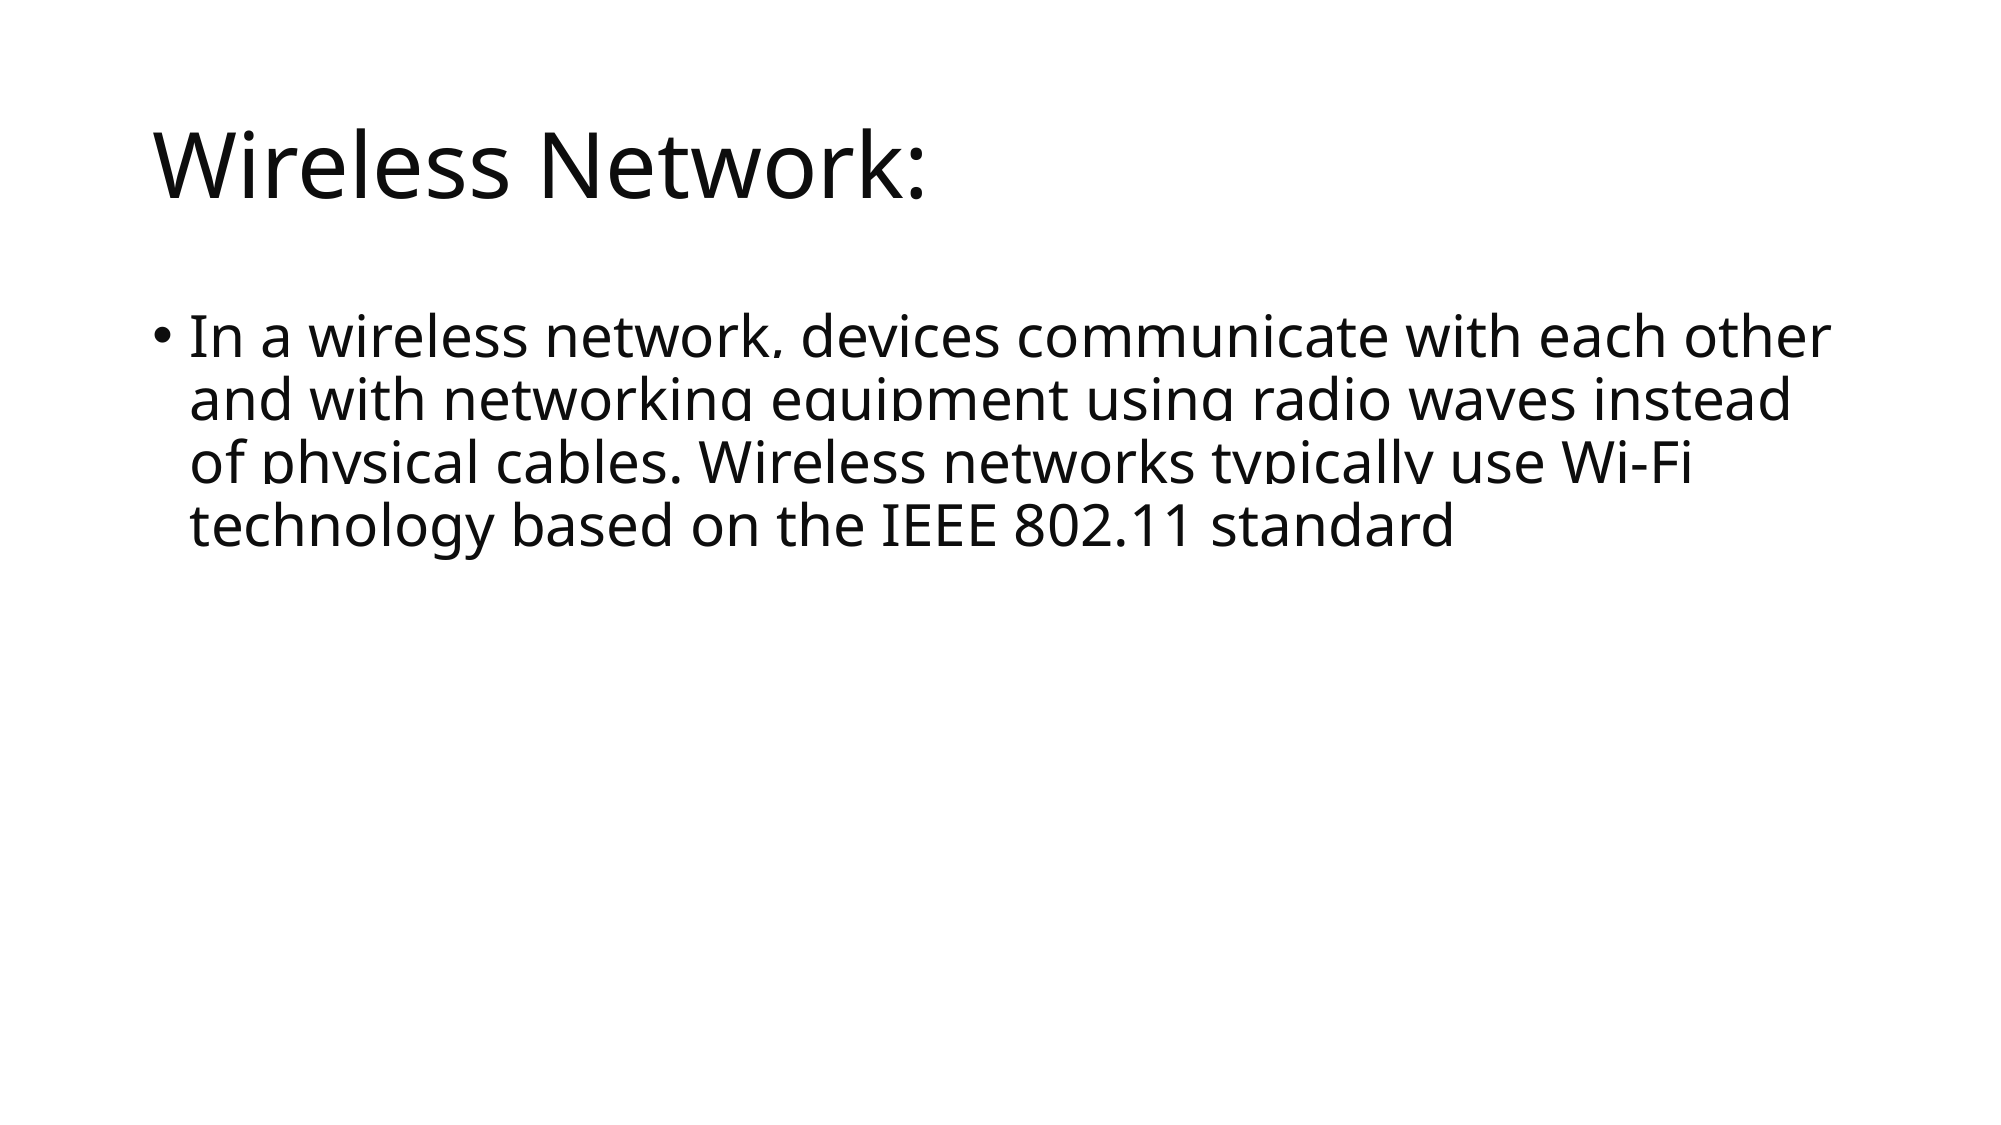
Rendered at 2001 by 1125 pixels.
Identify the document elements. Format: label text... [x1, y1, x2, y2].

list In a wireless network, devices communicate with each other and with networking equipment using radio waves instead of physical cables. Wireless networks typically use Wi-Fi technology based on the IEEE 802.11 standard [137, 299, 1863, 1014]
title Wireless Network: [137, 59, 1863, 278]
